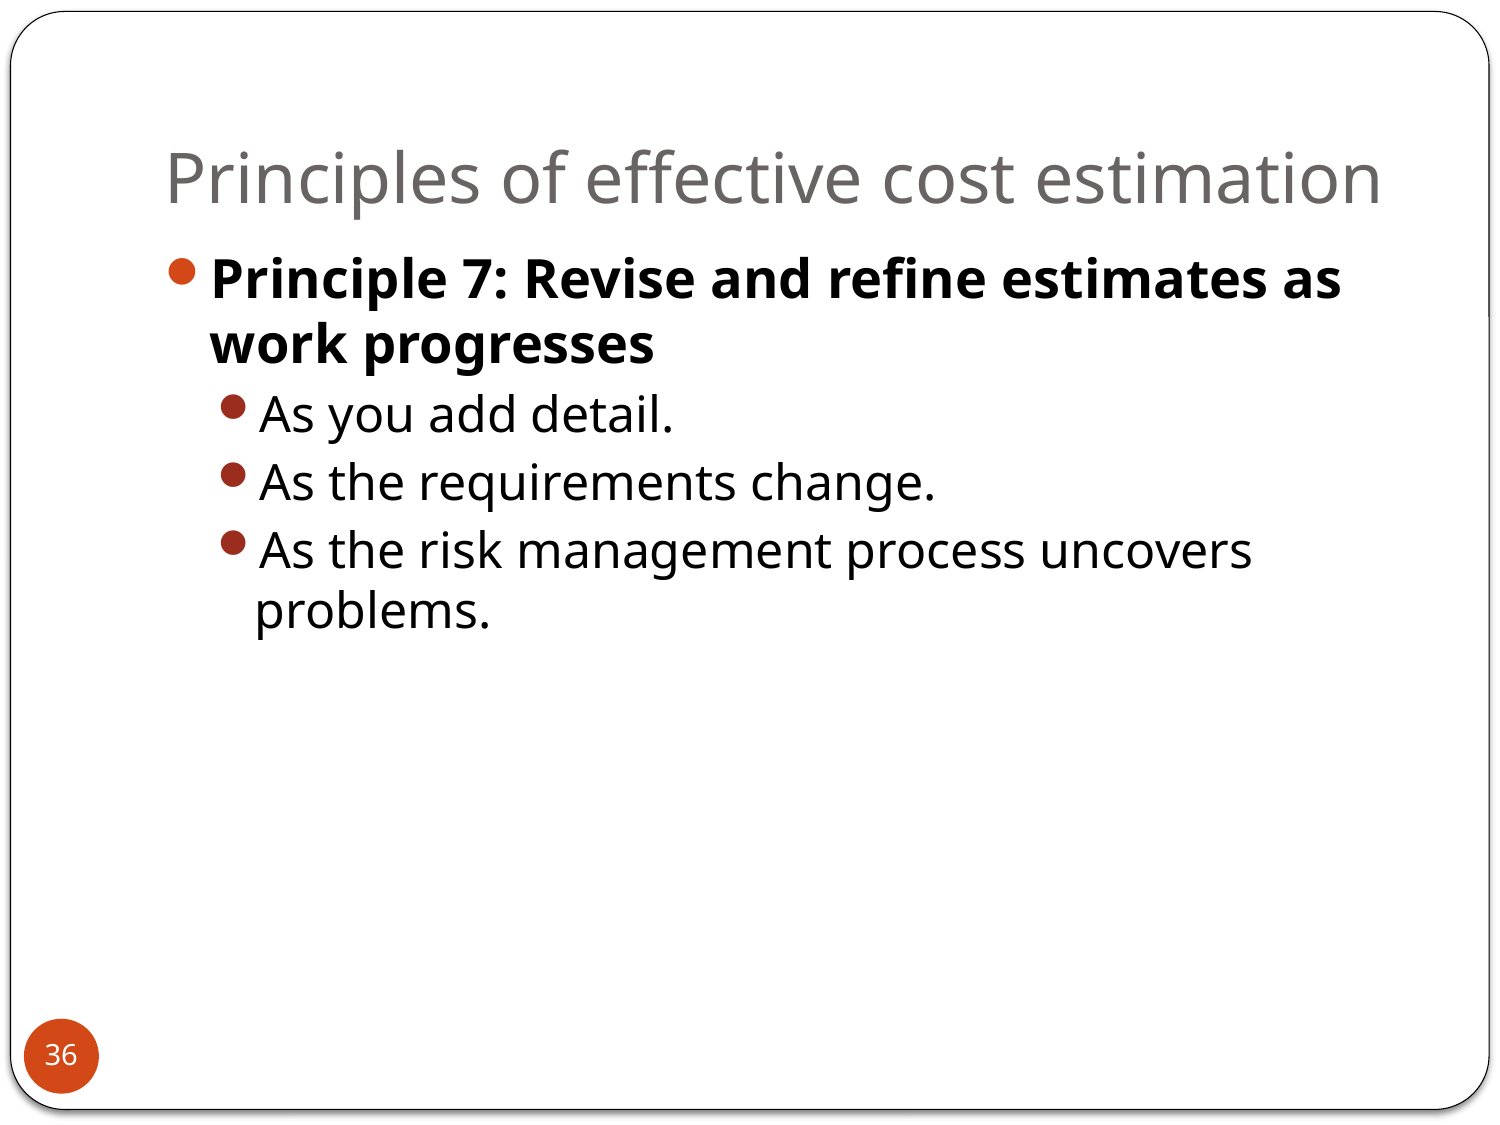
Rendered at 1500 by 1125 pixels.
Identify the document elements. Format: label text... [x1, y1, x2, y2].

list Principle 7: Revise and refine estimates as work progresses As you add detail. As the requirements change. As the risk management process uncovers problems. [150, 237, 1425, 988]
slide_number 36 [23, 1018, 99, 1094]
title Principles of effective cost estimation [150, 45, 1425, 233]
